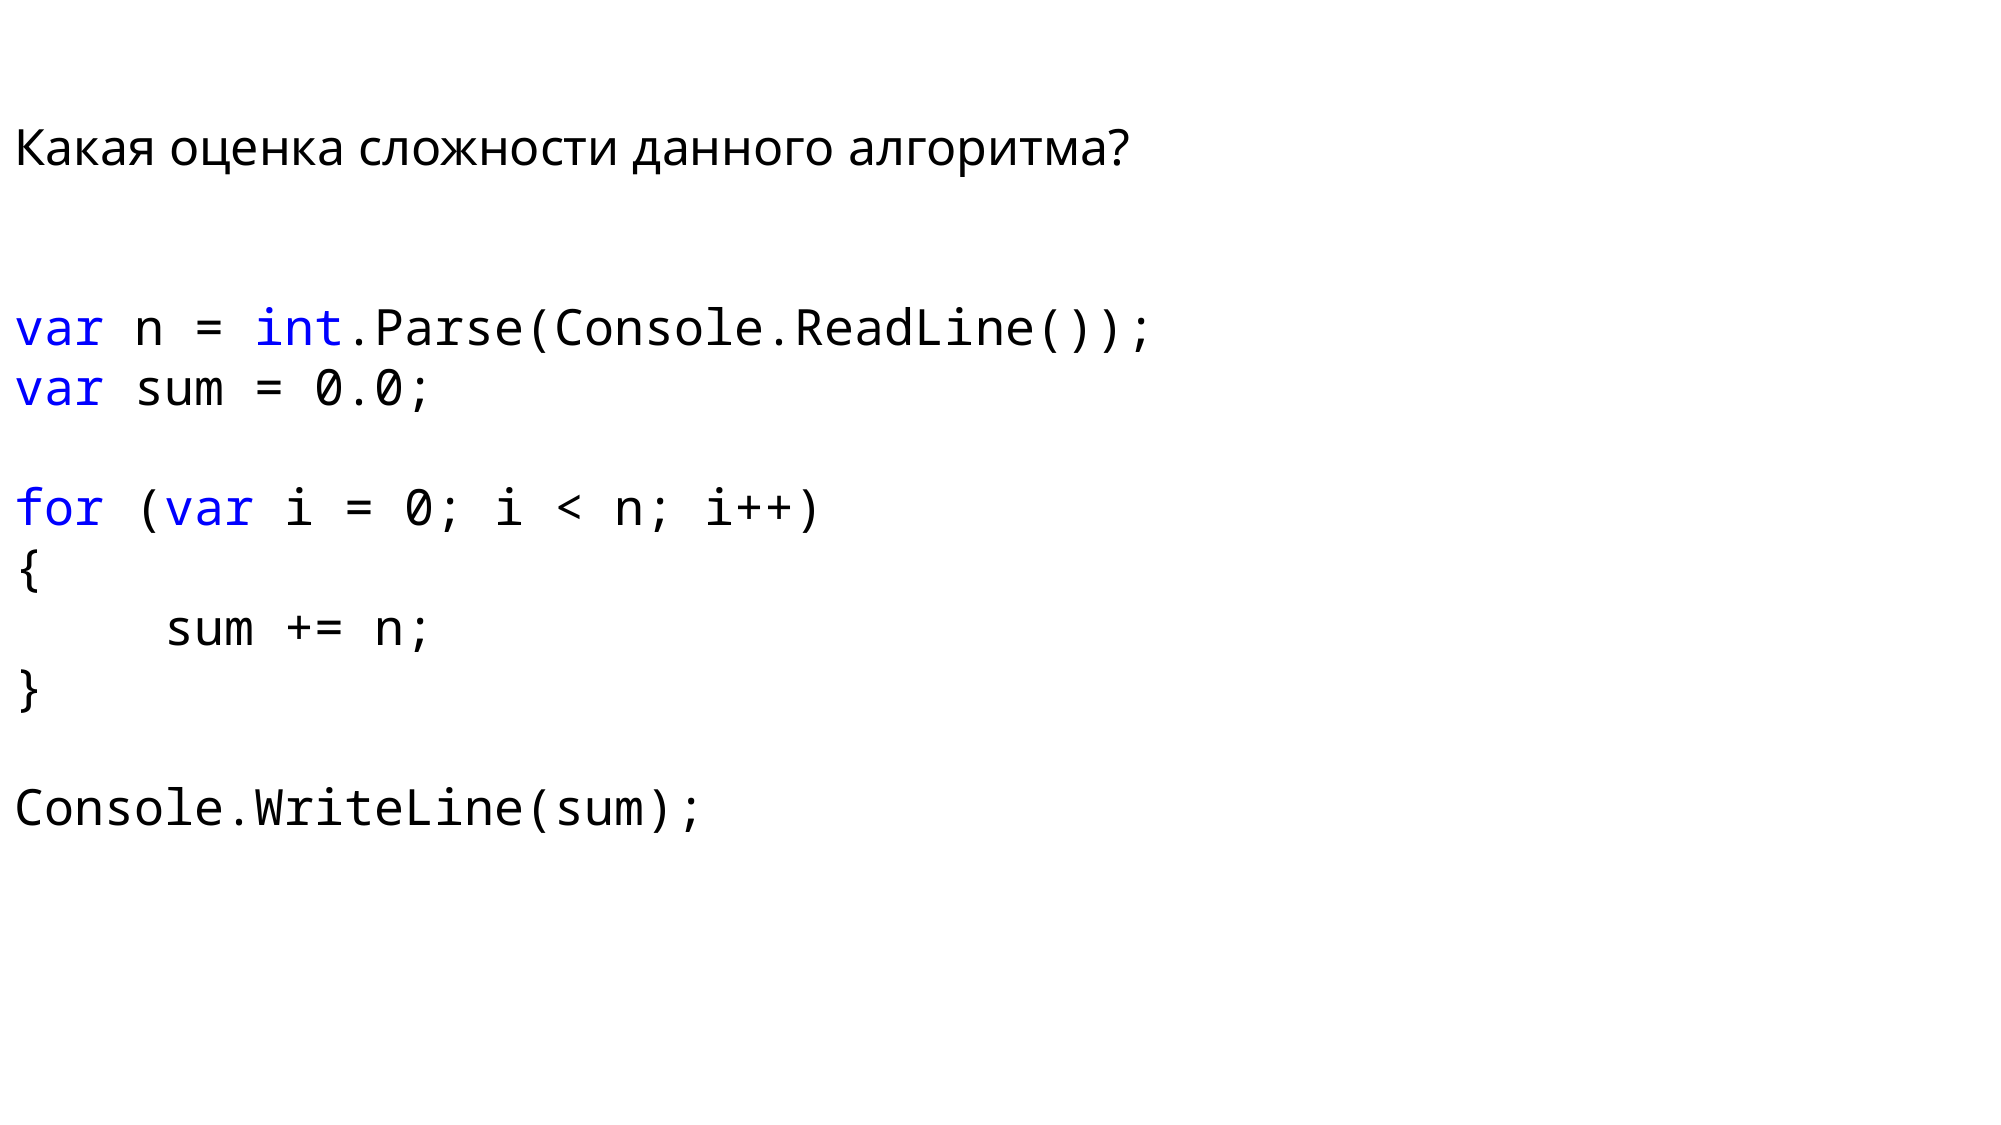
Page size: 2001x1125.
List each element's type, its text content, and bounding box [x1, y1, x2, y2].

text_box Какая оценка сложности данного алгоритма? var n = int.Parse(Console.ReadLine()); var sum = 0.0; for (var i = 0; i < n; i++) { sum += n; } Console.WriteLine(sum); [0, 108, 1925, 843]
